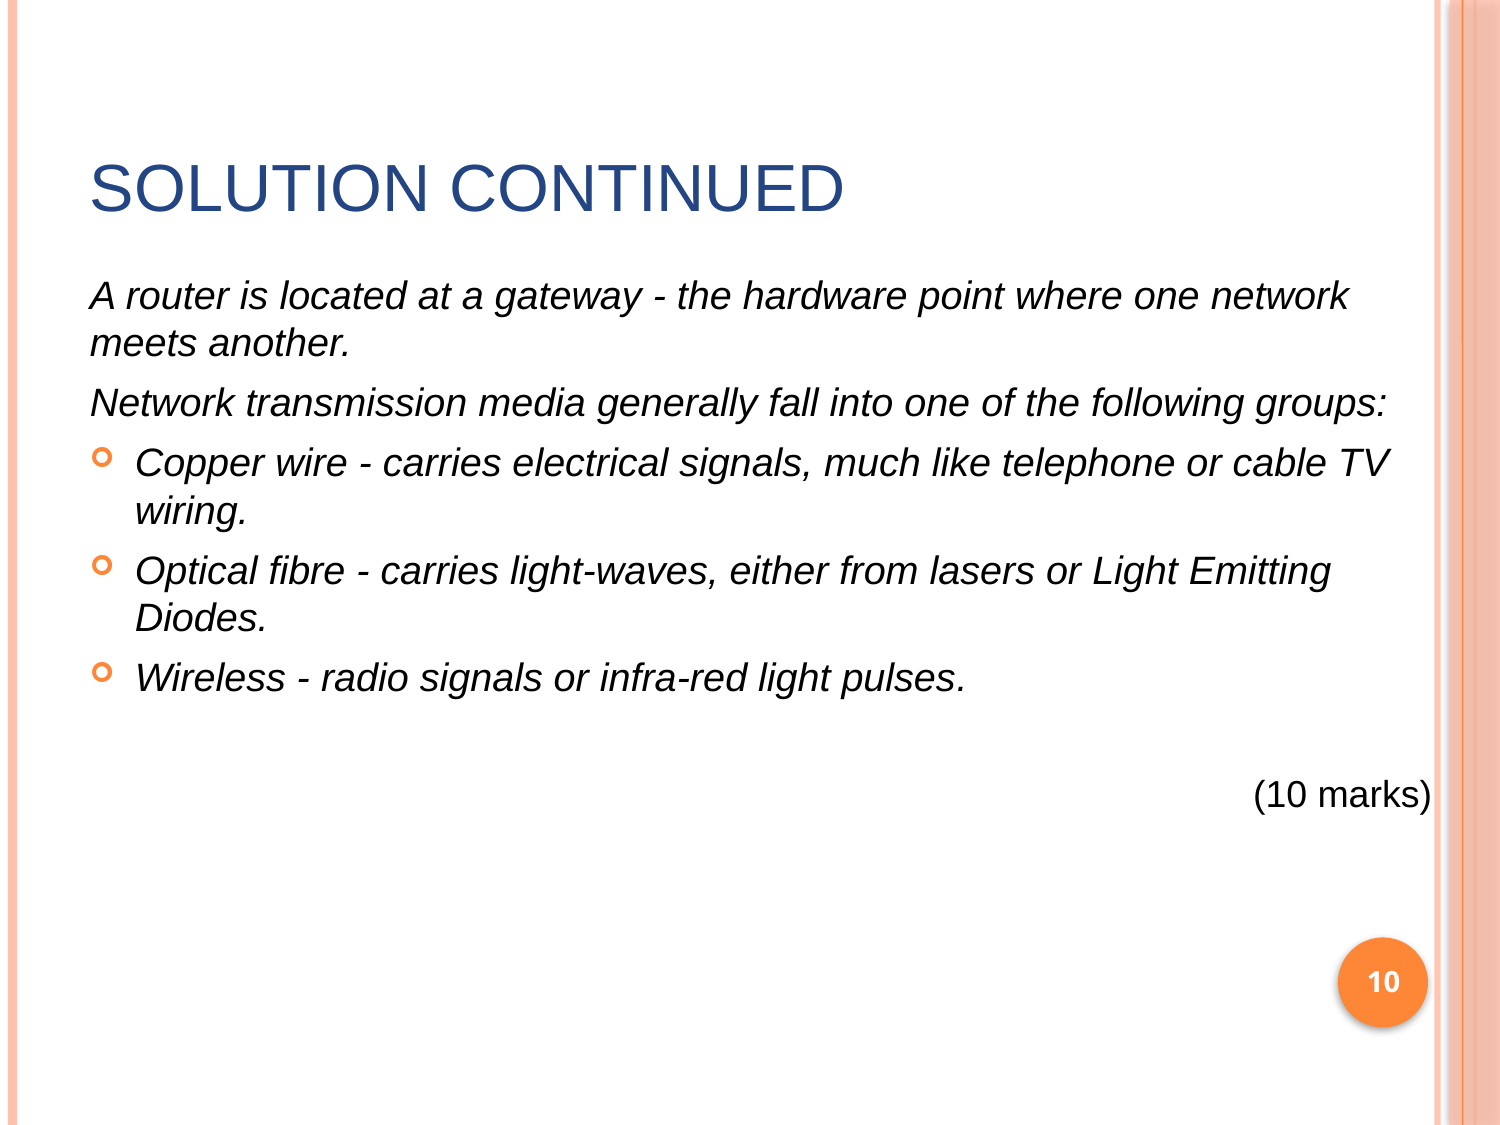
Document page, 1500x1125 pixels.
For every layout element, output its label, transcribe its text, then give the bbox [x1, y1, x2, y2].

list A router is located at a gateway - the hardware point where one network meets another. Network transmission media generally fall into one of the following groups: Copper wire - carries electrical signals, much like telephone or cable TV wiring. Optical fibre - carries light-waves, either from lasers or Light Emitting Diodes. Wireless - radio signals or infra-red light pulses. (10 marks) [75, 262, 1447, 906]
title Solution continued [75, 45, 1300, 233]
slide_number 10 [1333, 940, 1434, 1027]
